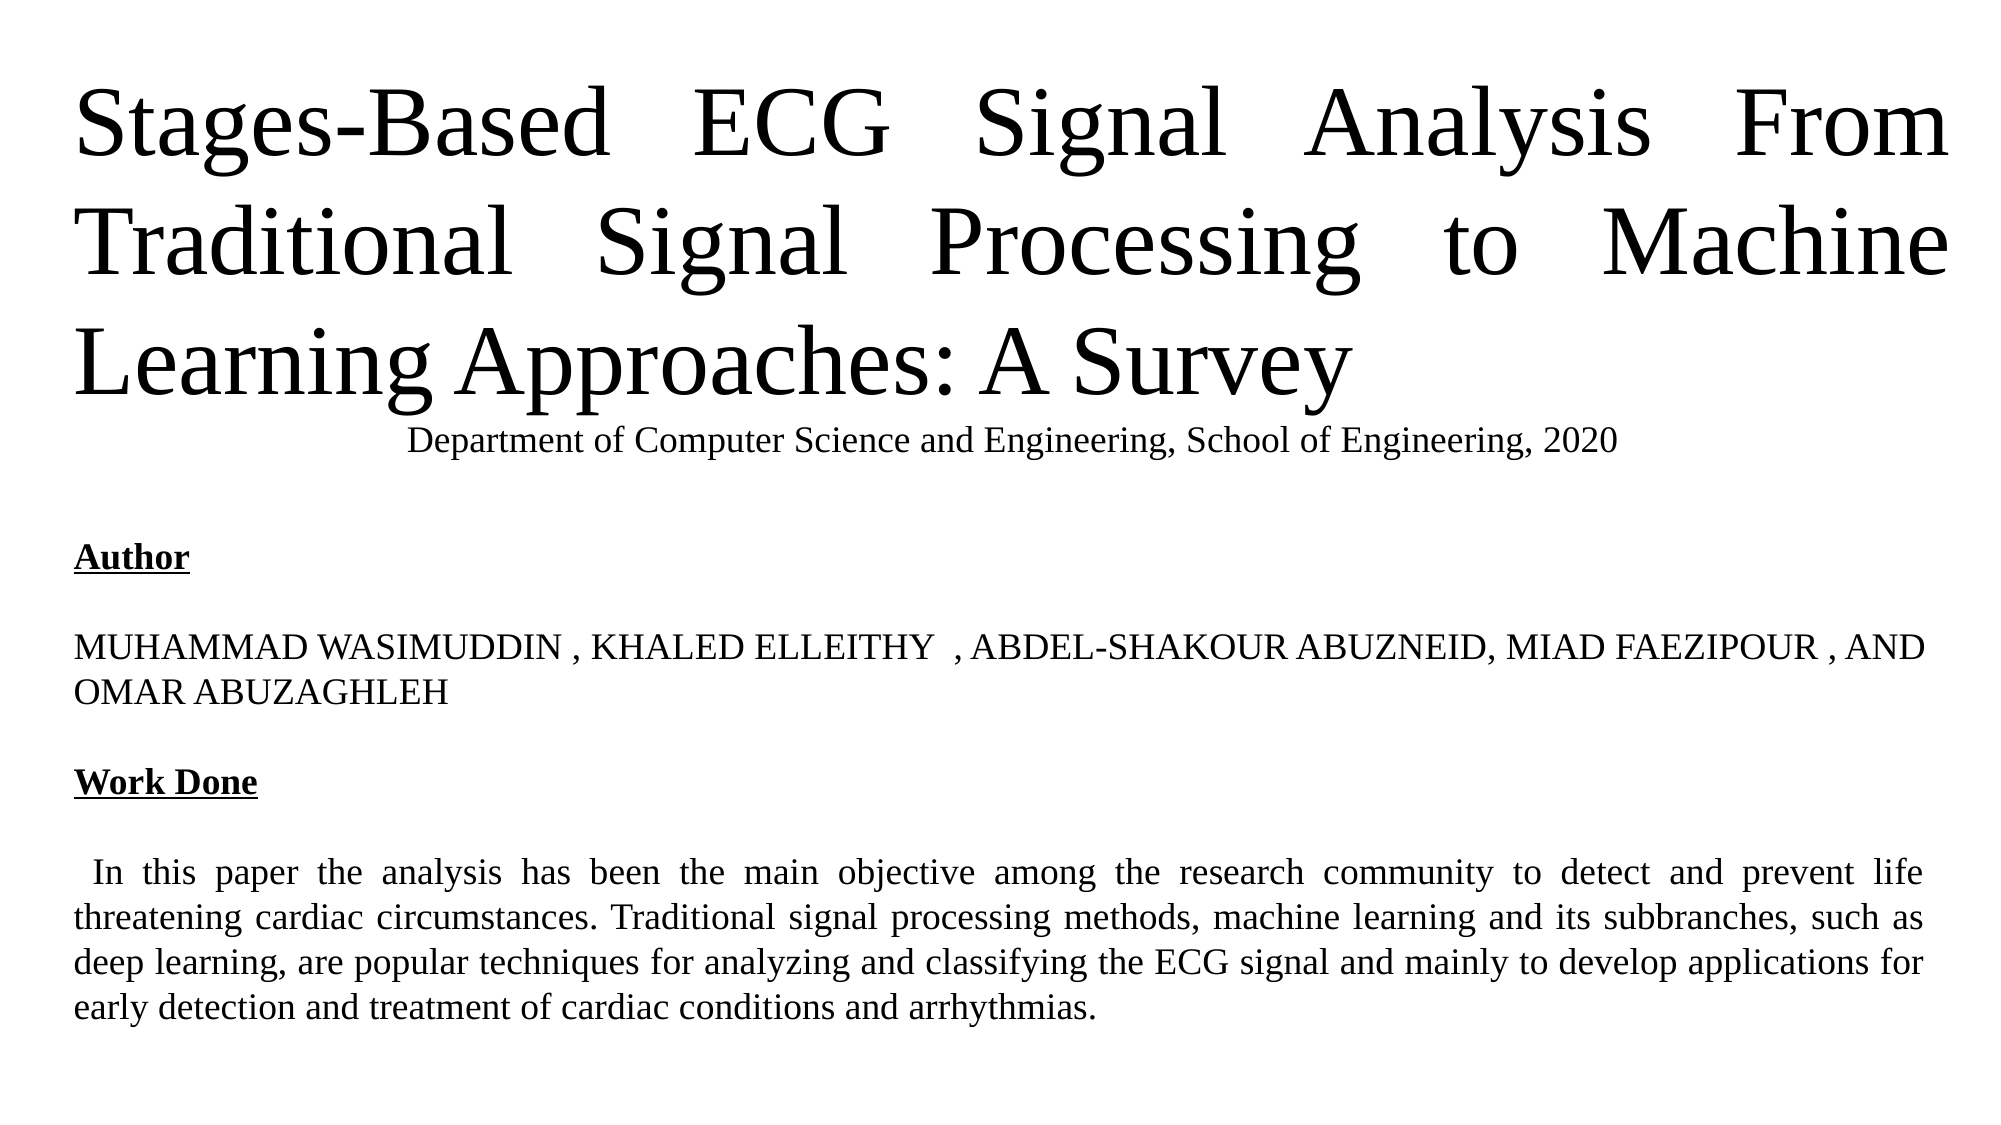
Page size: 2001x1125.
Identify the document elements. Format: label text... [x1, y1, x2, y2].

text_box Stages-Based ECG Signal Analysis From Traditional Signal Processing to Machine Learning Approaches: A Survey Department of Computer Science and Engineering, School of Engineering, 2020 [58, 47, 1968, 468]
text_box Author MUHAMMAD WASIMUDDIN , KHALED ELLEITHY , ABDEL-SHAKOUR ABUZNEID, MIAD FAEZIPOUR , AND OMAR ABUZAGHLEH Work Done In this paper the analysis has been the main objective among the research community to detect and prevent life threatening cardiac circumstances. Traditional signal processing methods, machine learning and its subbranches, such as deep learning, are popular techniques for analyzing and classifying the ECG signal and mainly to develop applications for early detection and treatment of cardiac conditions and arrhythmias. [58, 524, 1942, 1035]
